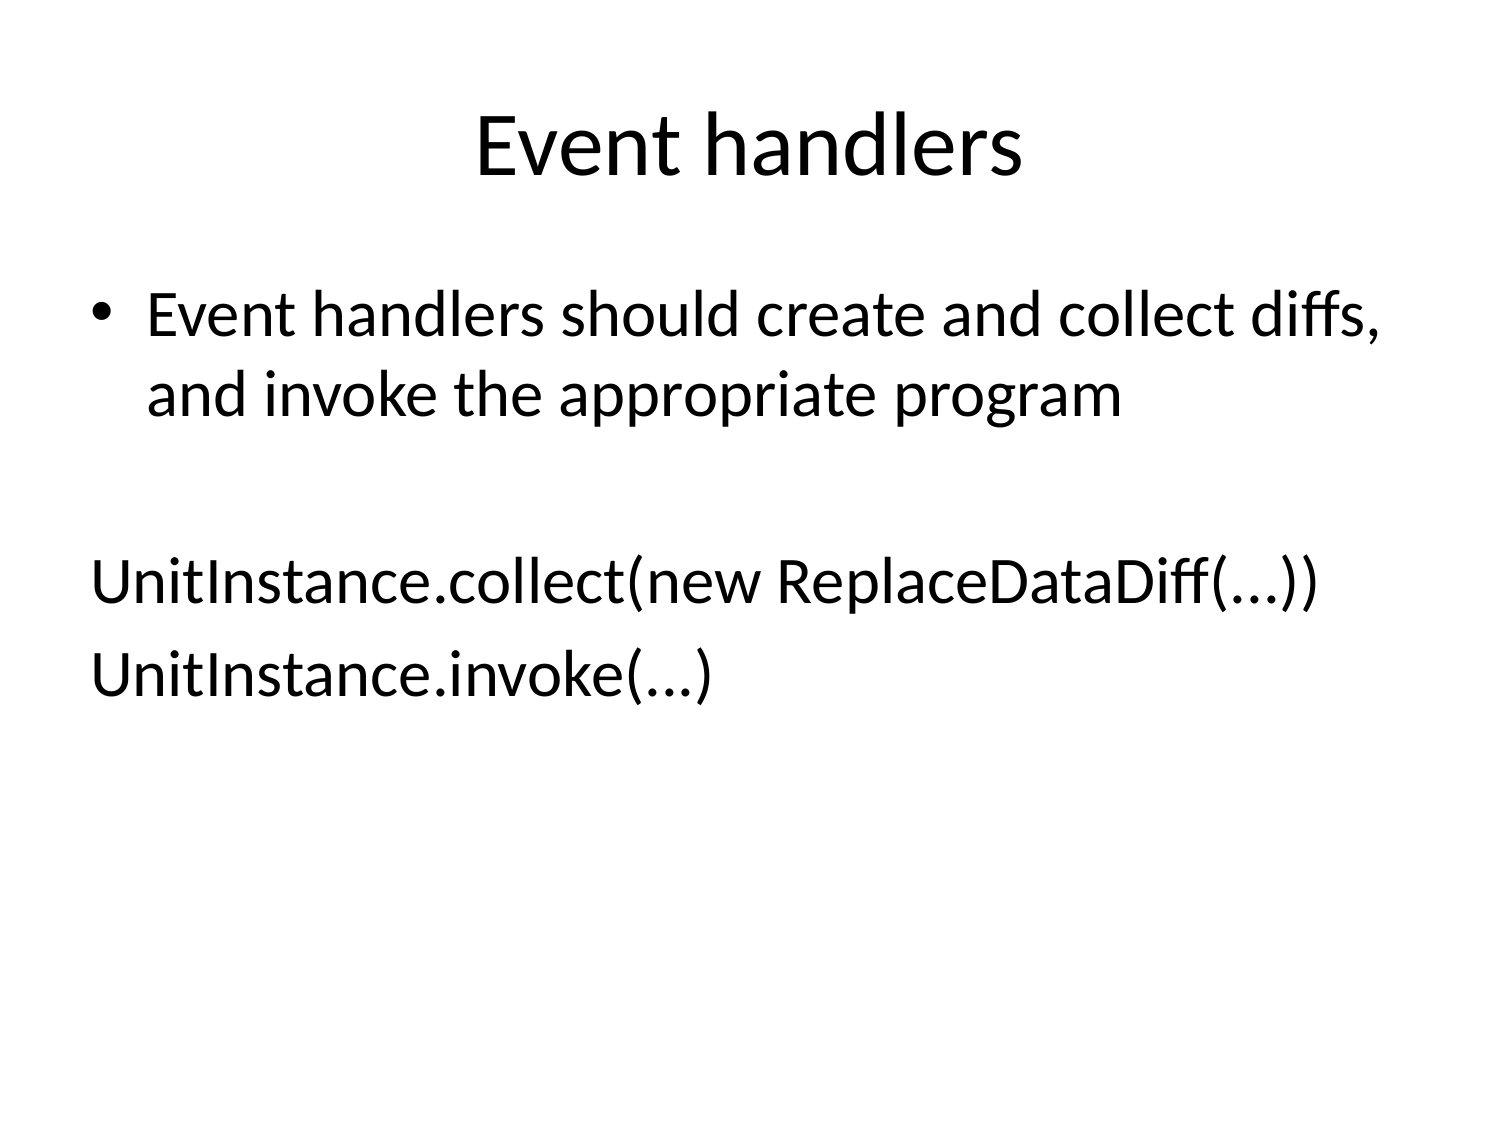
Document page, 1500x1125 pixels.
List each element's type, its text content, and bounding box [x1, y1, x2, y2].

list Event handlers should create and collect diffs, and invoke the appropriate program UnitInstance.collect(new ReplaceDataDiff(...)) UnitInstance.invoke(...) [75, 262, 1425, 1005]
title Event handlers [75, 45, 1425, 233]
